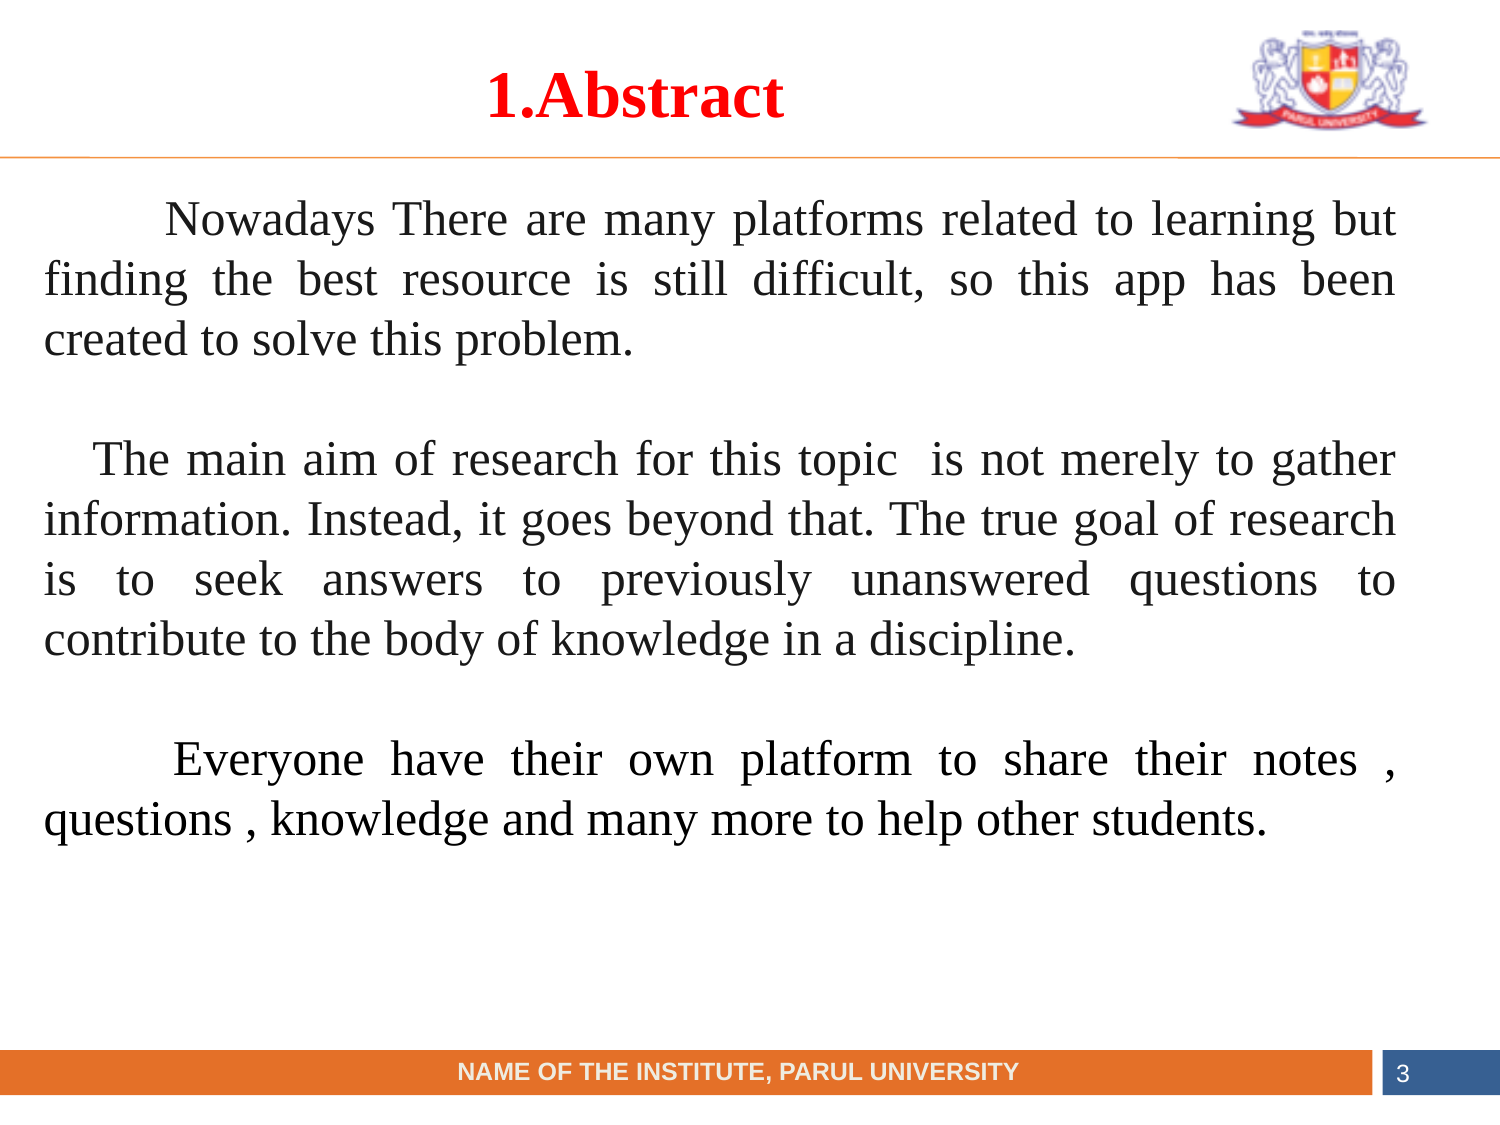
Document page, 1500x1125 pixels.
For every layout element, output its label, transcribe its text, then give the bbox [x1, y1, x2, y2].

text_box [1425, 1048, 1500, 1097]
slide_number 3 [1074, 1042, 1425, 1103]
text_box NAME OF THE INSTITUTE, PARUL UNIVERSITY [3, 1097, 1074, 1101]
text_box NAME OF THE INSTITUTE, PARUL UNIVERSITY [0, 1048, 1074, 1094]
text_box 1.Abstract [62, 43, 1217, 139]
text_box Nowadays There are many platforms related to learning but finding the best resource is still difficult, so this app has been created to solve this problem. The main aim of research for this topic is not merely to gather information. Instead, it goes beyond that. The true goal of research is to seek answers to previously unanswered questions to contribute to the body of knowledge in a discipline. Everyone have their own platform to share their notes , questions , knowledge and many more to help other students. [28, 177, 1413, 913]
picture [1222, 29, 1438, 138]
